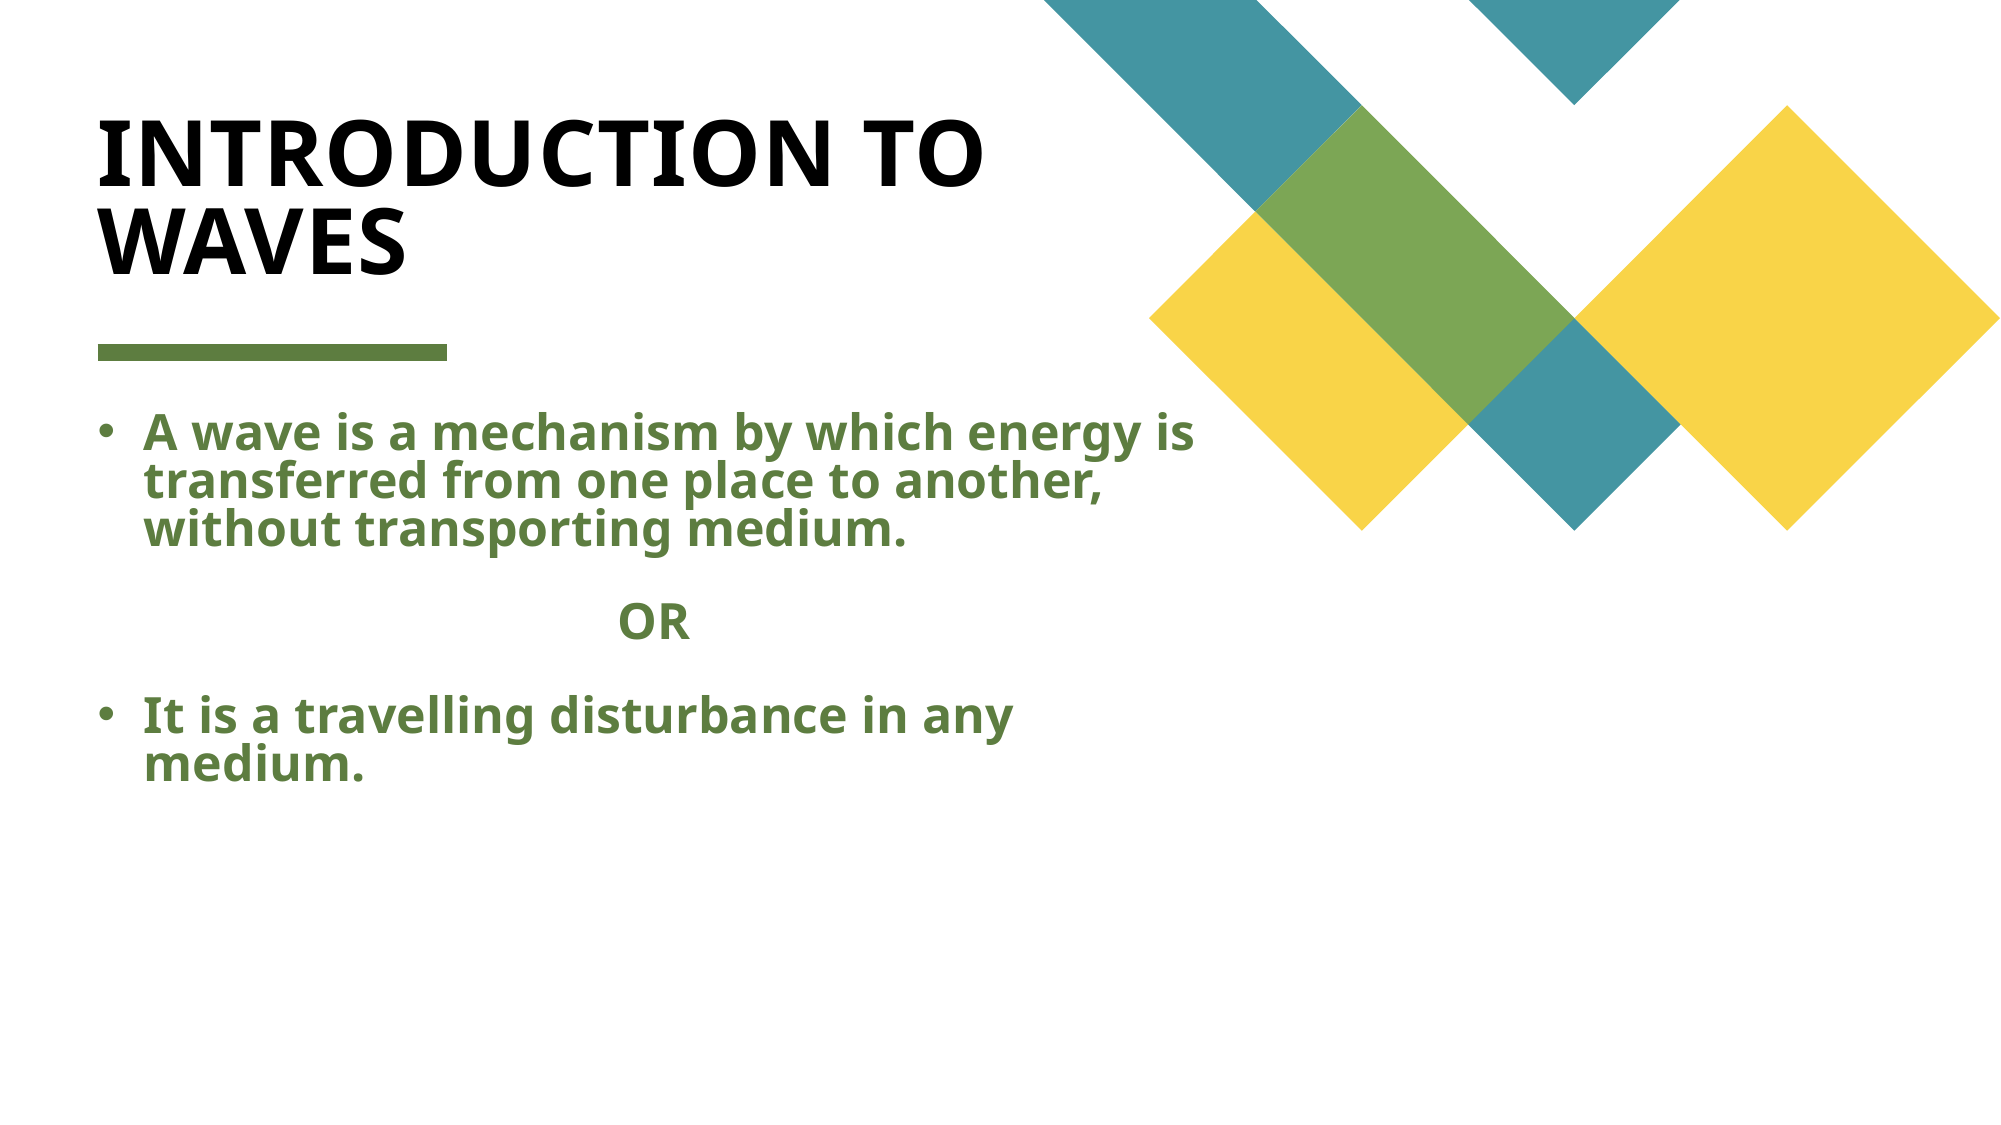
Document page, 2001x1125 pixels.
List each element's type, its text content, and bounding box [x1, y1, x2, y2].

list A wave is a mechanism by which energy is transferred from one place to another, without transporting medium. OR It is a travelling disturbance in any medium. [97, 374, 1211, 983]
title INTRODUCTION TO WAVES [97, 31, 1211, 293]
